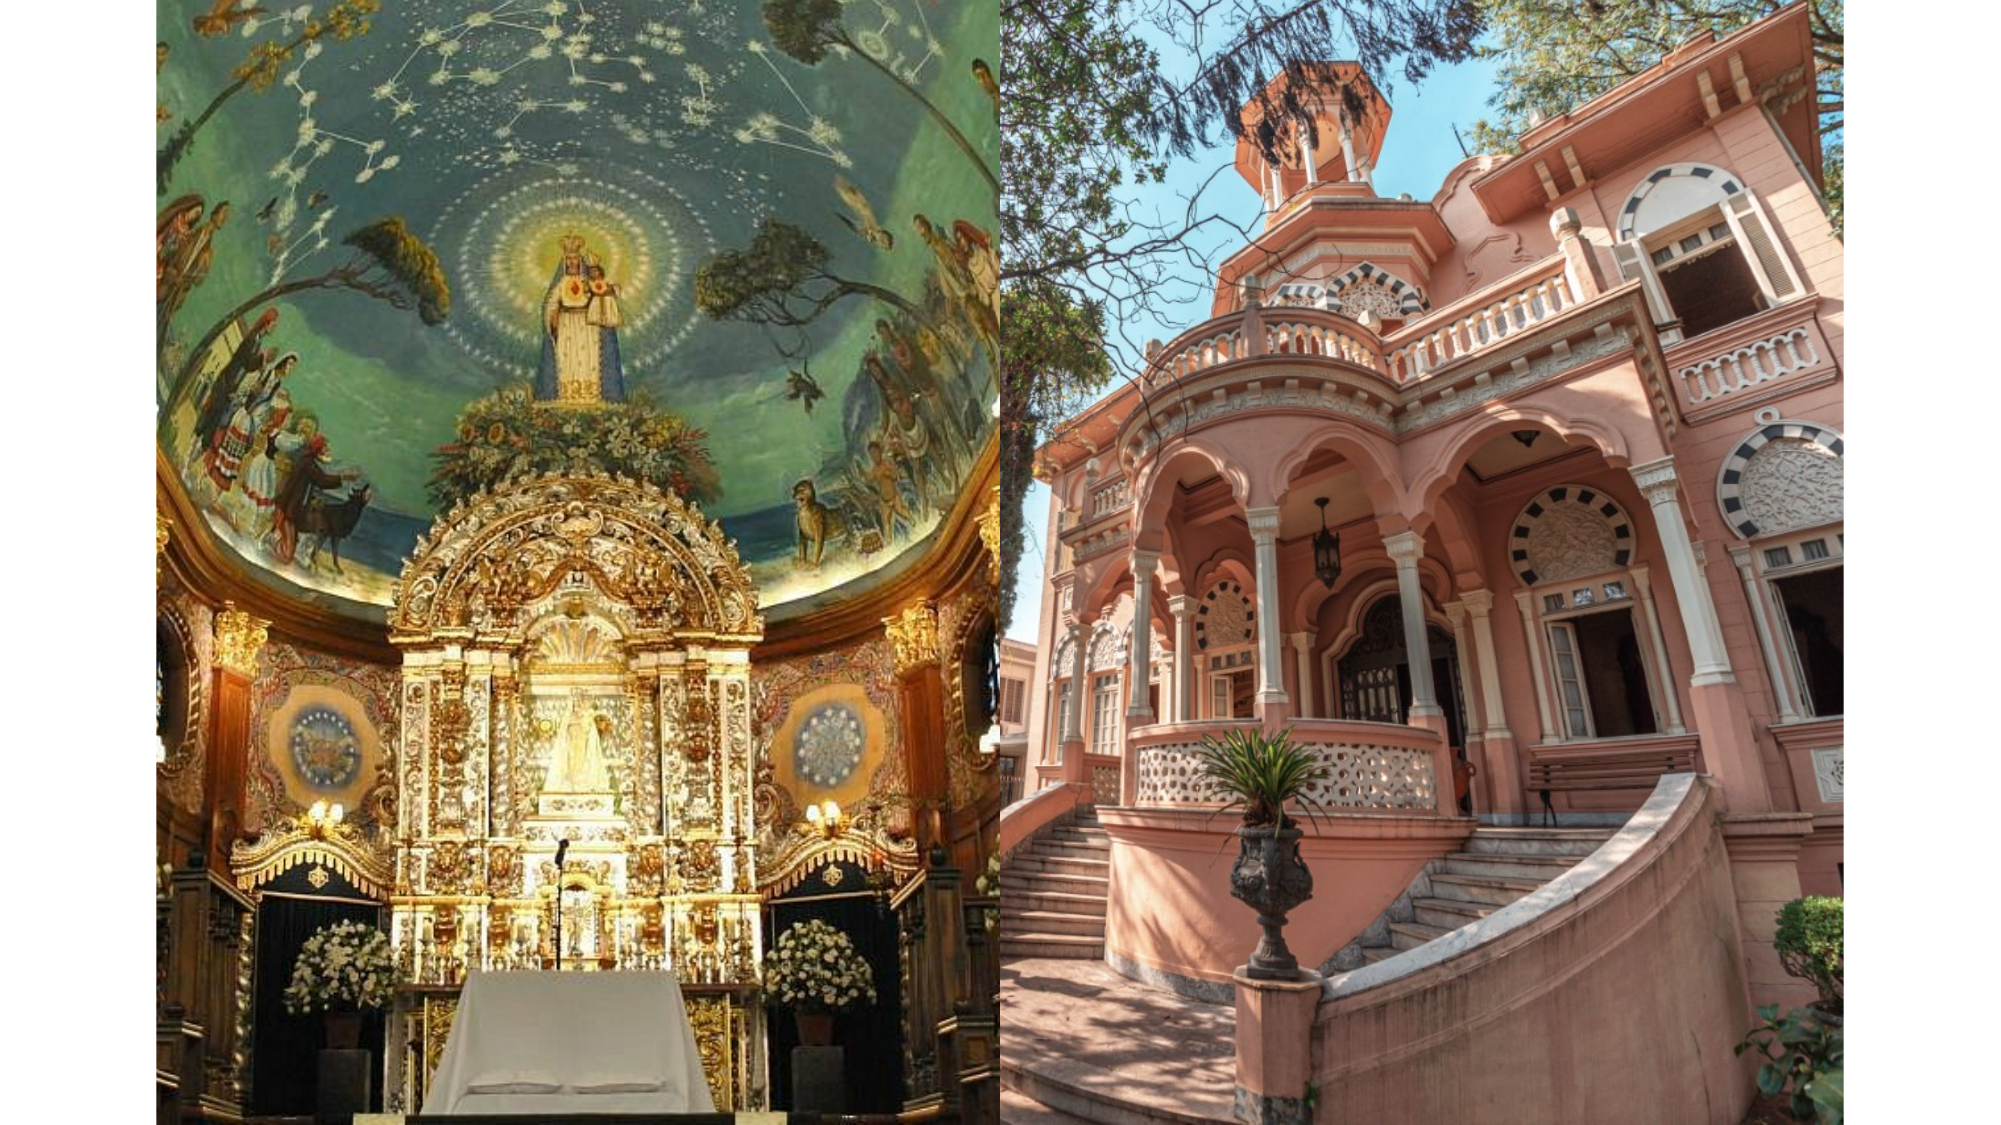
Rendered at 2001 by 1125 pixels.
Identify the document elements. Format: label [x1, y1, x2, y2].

text_box [156, 0, 1844, 1125]
